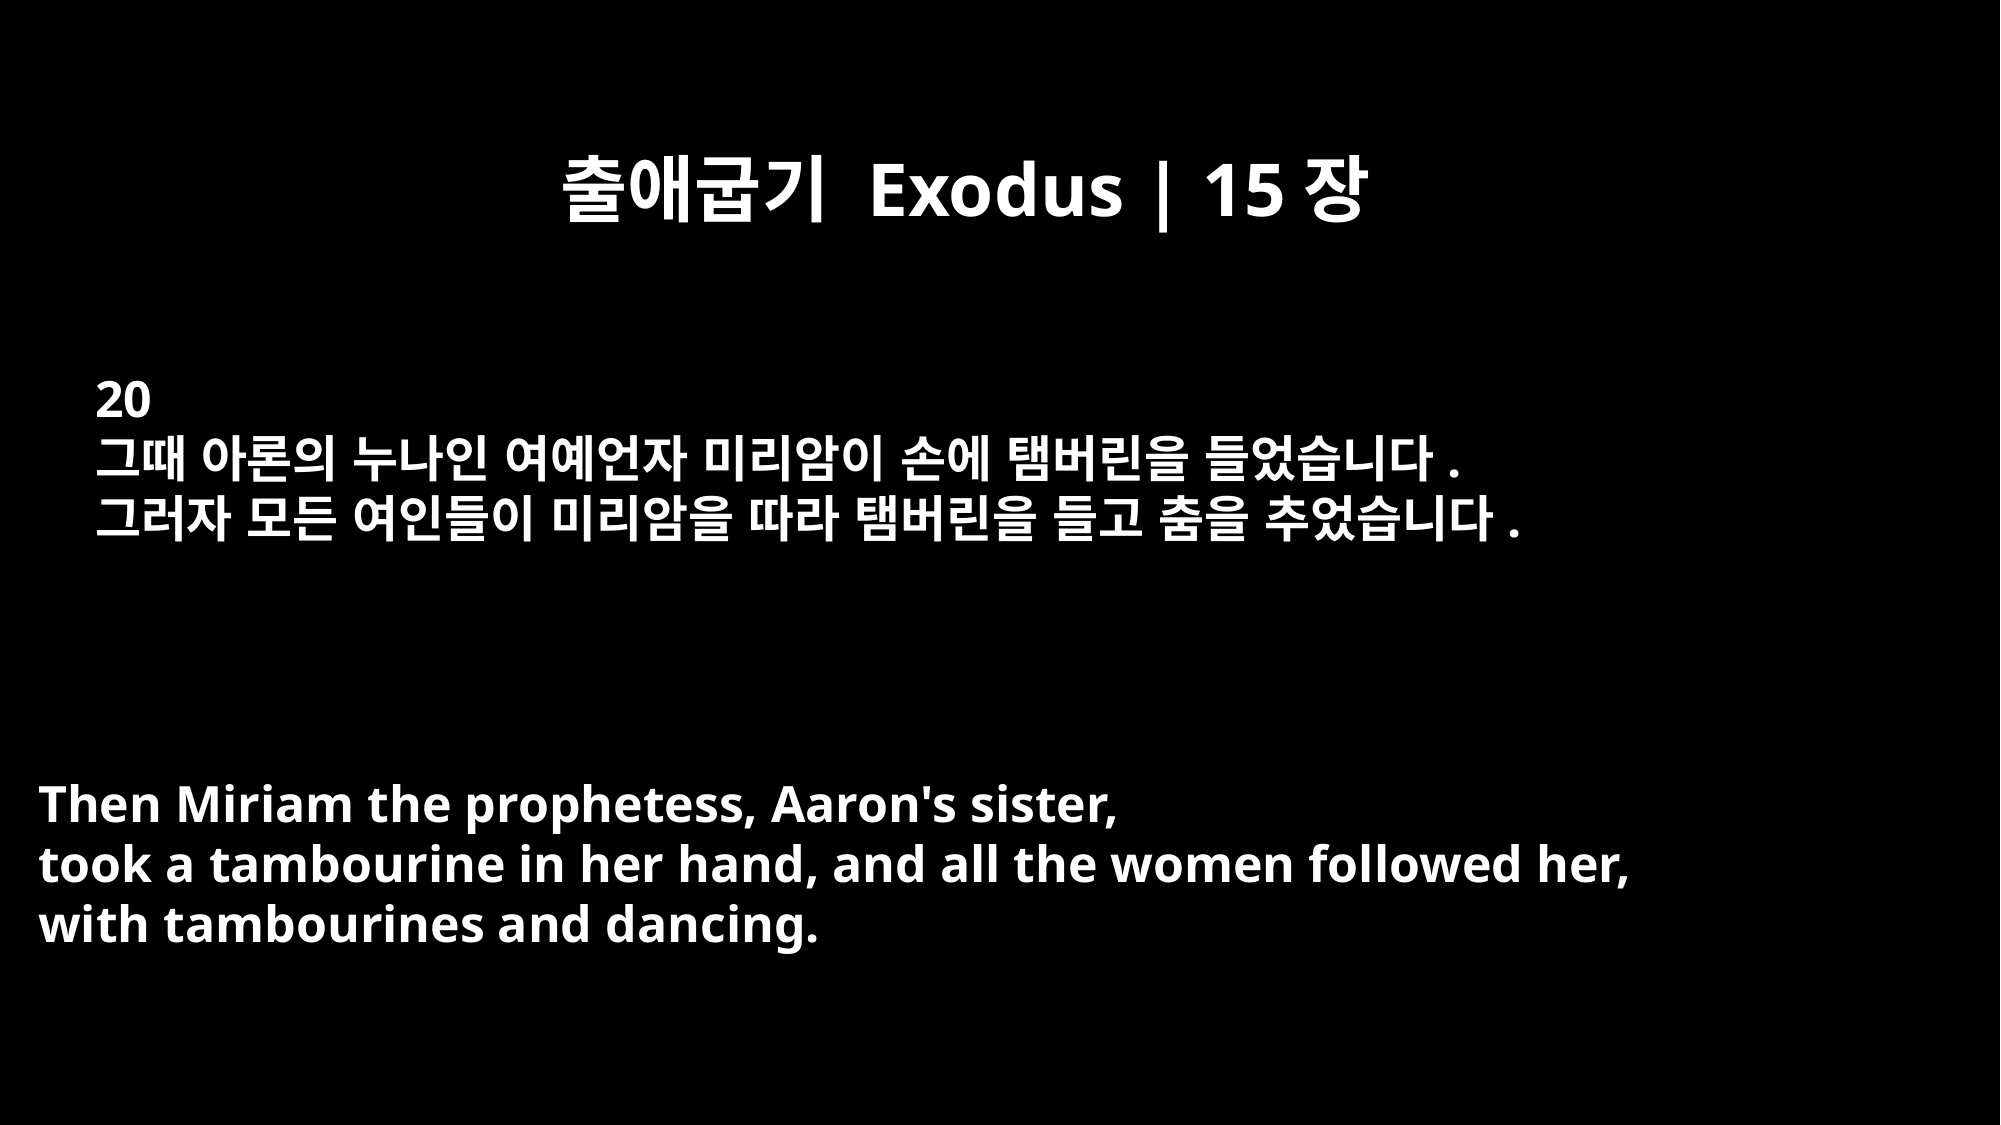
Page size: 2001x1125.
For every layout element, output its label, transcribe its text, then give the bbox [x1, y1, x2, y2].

text_box Then Miriam the prophetess, Aaron's sister, took a tambourine in her hand, and all the women followed her, with tambourines and dancing. [23, 764, 1659, 960]
text_box 출애굽기 Exodus | 15장 [545, 136, 1387, 239]
text_box 20 그때 아론의 누나인 여예언자 미리암이 손에 탬버린을 들었습니다. 그러자 모든 여인들이 미리암을 따라 탬버린을 들고 춤을 추었습니다. [80, 359, 1537, 555]
